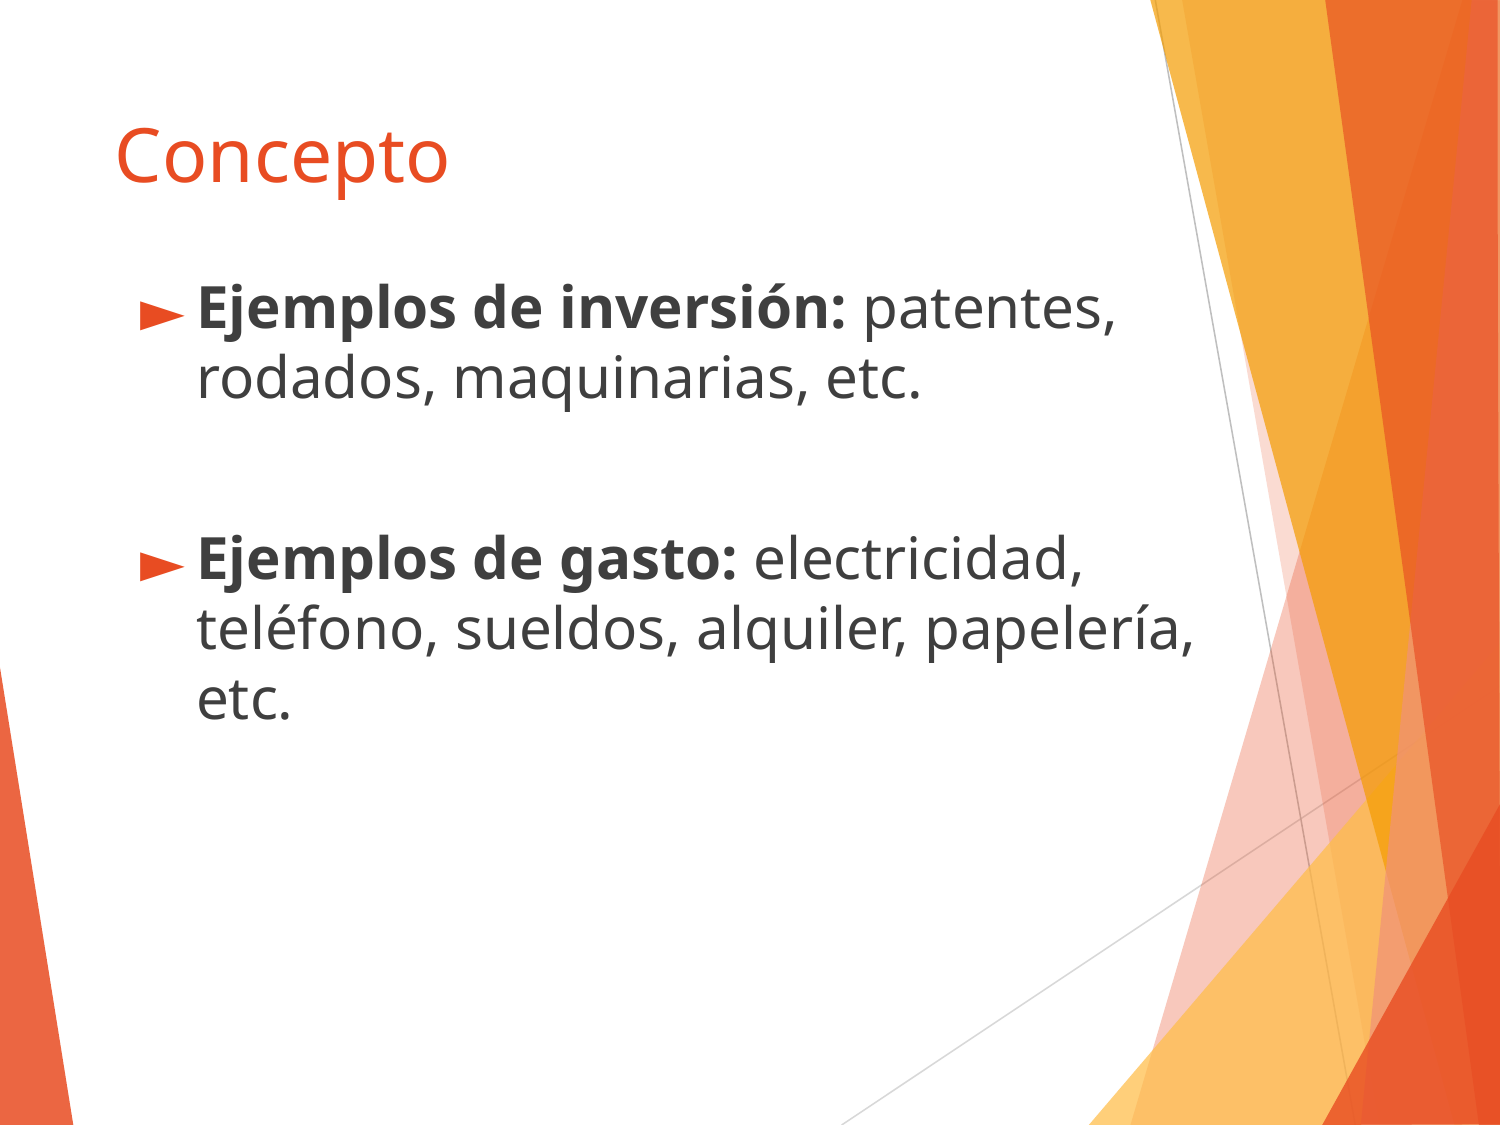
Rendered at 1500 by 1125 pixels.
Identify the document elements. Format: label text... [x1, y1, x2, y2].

list Ejemplos de inversión: patentes, rodados, maquinarias, etc. Ejemplos de gasto: electricidad, teléfono, sueldos, alquiler, papelería, etc. [125, 262, 1247, 1013]
title Concepto [99, 99, 1142, 317]
